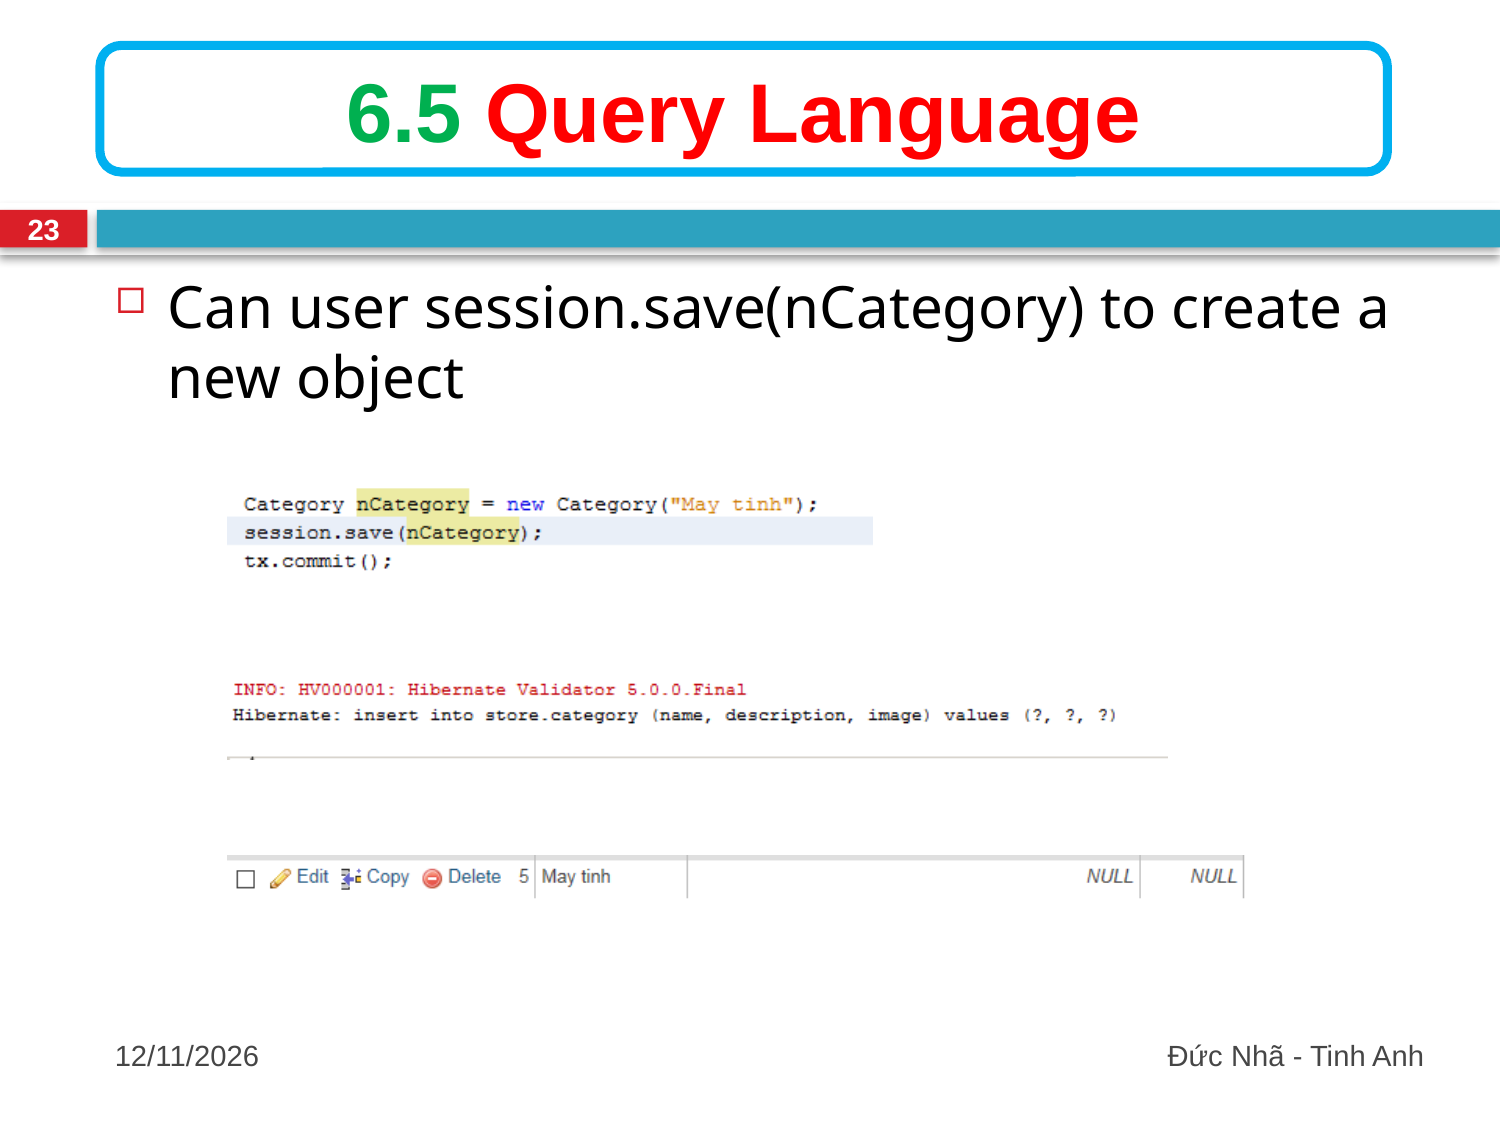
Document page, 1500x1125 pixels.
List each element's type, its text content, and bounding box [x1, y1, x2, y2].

footer Đức Nhã - Tinh Anh [549, 1025, 1440, 1085]
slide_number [99, 1025, 538, 1085]
picture [227, 672, 1169, 760]
text_box 6.5 Query Language [95, 40, 1392, 177]
list Can user session.save(nCategory) to create a new object [100, 262, 1438, 1000]
picture [227, 855, 1250, 904]
slide_number 23 [0, 208, 88, 249]
picture [227, 487, 873, 583]
